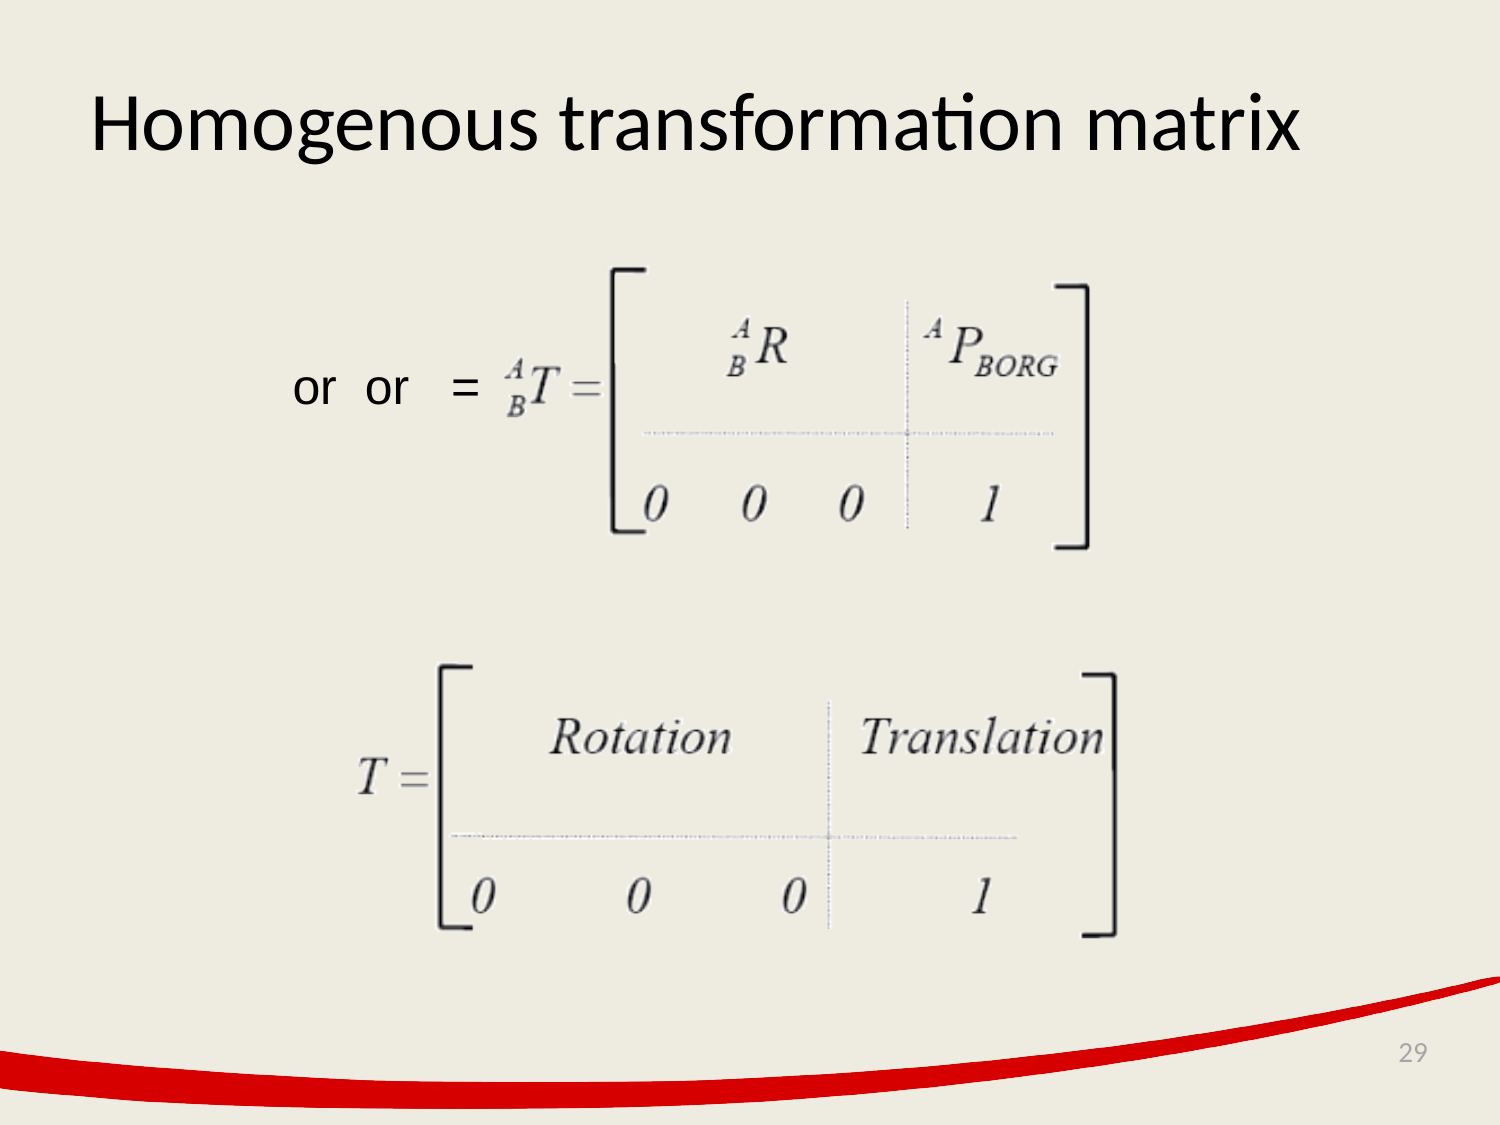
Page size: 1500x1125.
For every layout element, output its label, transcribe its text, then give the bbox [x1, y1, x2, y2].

title Homogenous transformation matrix [75, 45, 1425, 190]
picture [0, 172, 1500, 1109]
